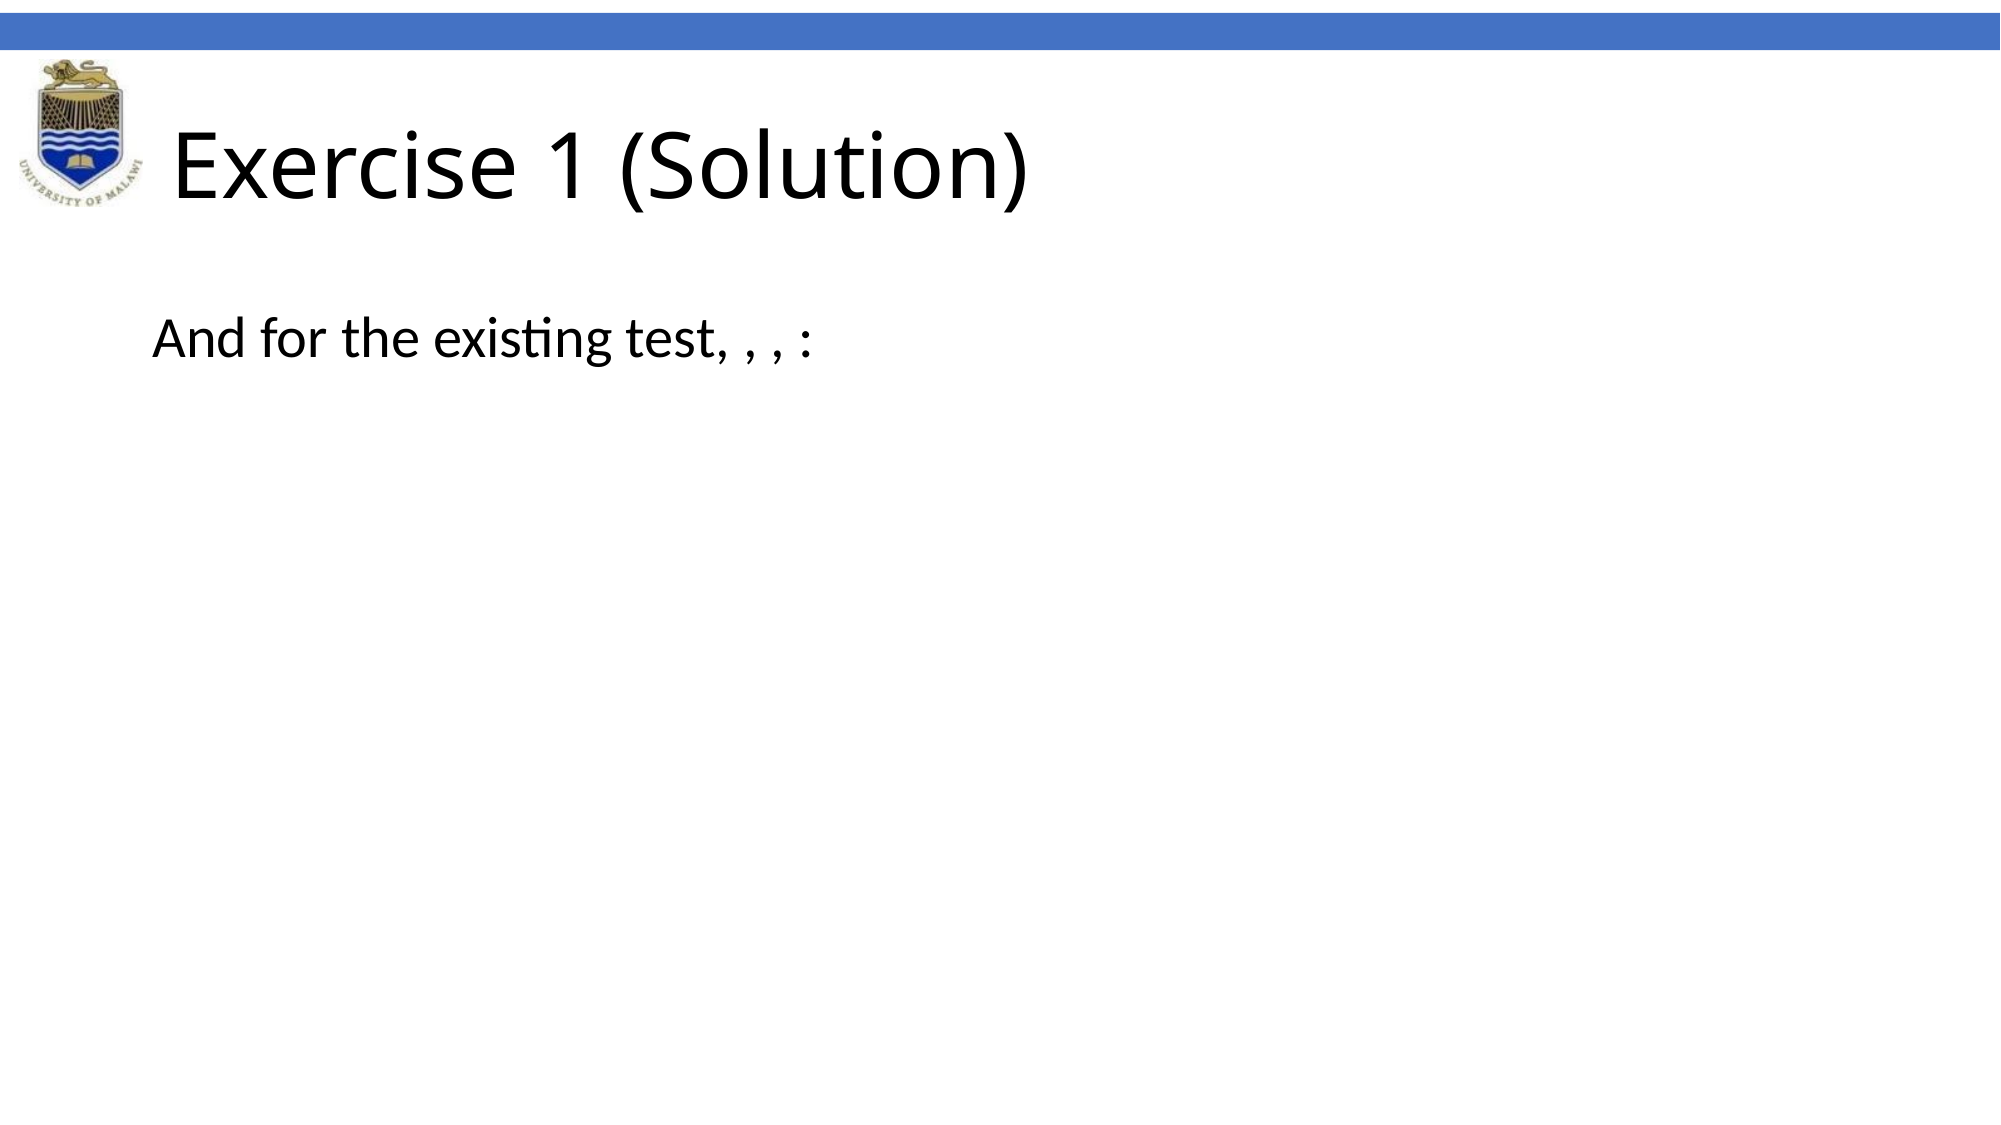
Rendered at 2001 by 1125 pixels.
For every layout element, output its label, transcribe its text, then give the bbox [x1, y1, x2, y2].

title Exercise 1 (Solution) [155, 59, 1851, 278]
picture [19, 59, 143, 207]
